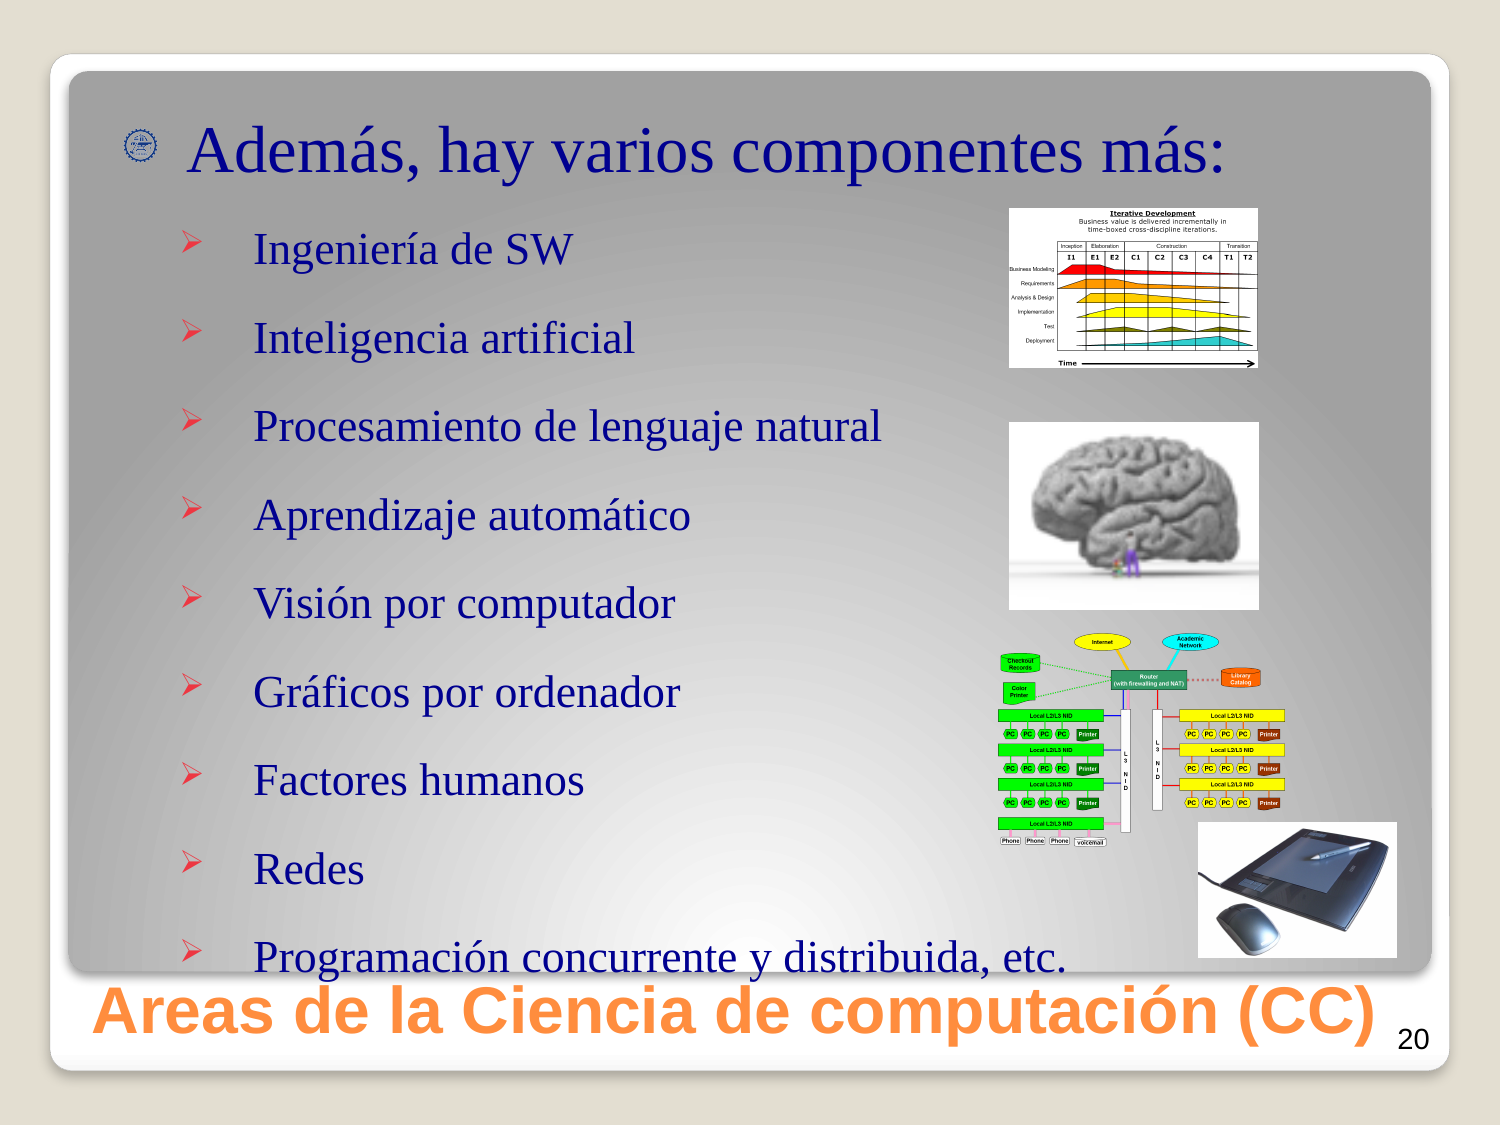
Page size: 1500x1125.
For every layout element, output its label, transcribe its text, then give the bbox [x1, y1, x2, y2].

picture [112, 117, 169, 174]
picture [997, 633, 1397, 958]
slide_number 20 [1369, 1002, 1445, 1063]
picture [1009, 207, 1258, 368]
list Además, hay varios componentes más: Ingeniería de SW Inteligencia artificial Procesamiento de lenguaje natural Aprendizaje automático Visión por computador Gráficos por ordenador Factores humanos Redes Programación concurrente y distribuida, etc. [82, 86, 1426, 775]
picture [1009, 422, 1259, 610]
title Areas de la Ciencia de computación (CC) [76, 881, 1420, 1054]
